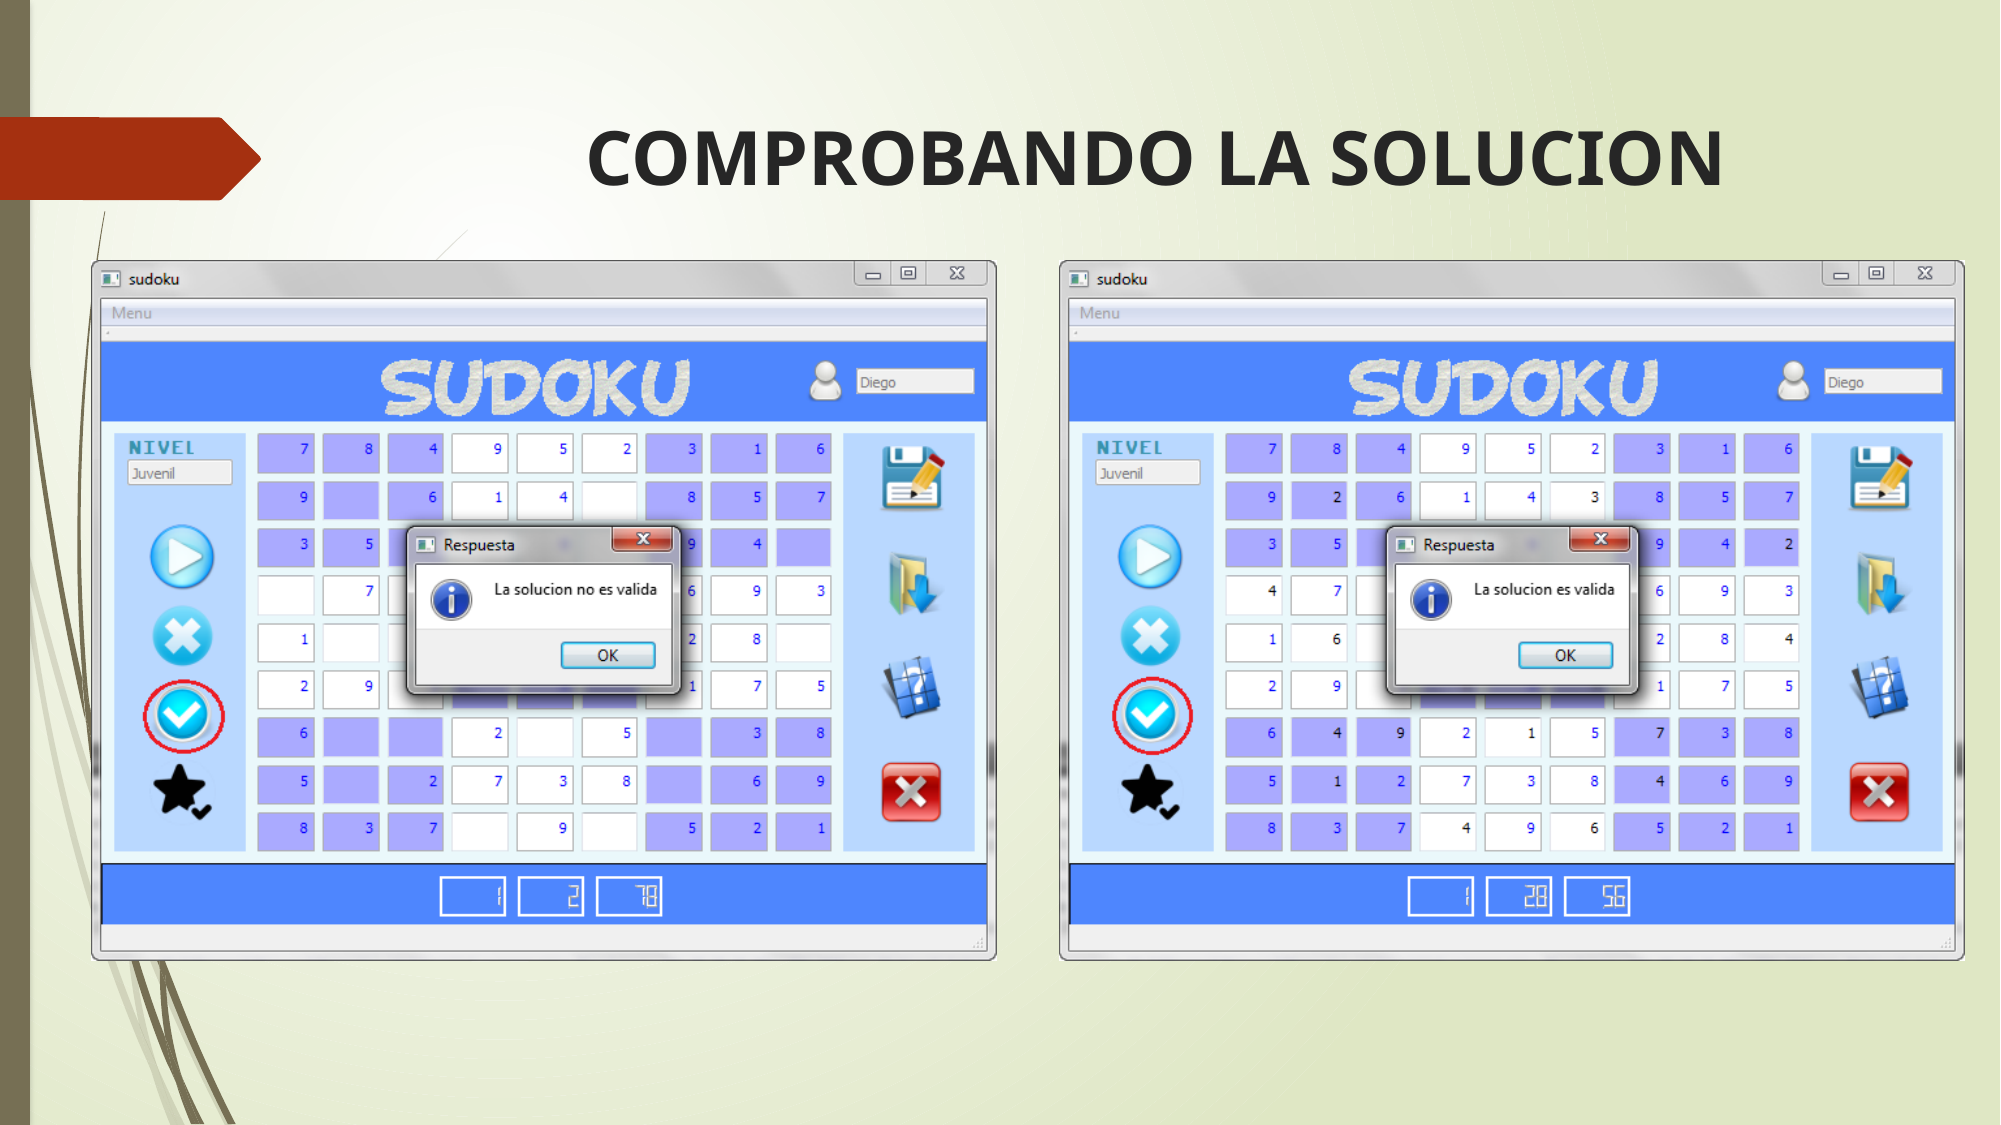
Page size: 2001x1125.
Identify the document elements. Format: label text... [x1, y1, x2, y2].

picture [1059, 260, 1965, 961]
picture [91, 260, 997, 961]
title COMPROBANDO LA SOLUCION [425, 102, 1888, 313]
